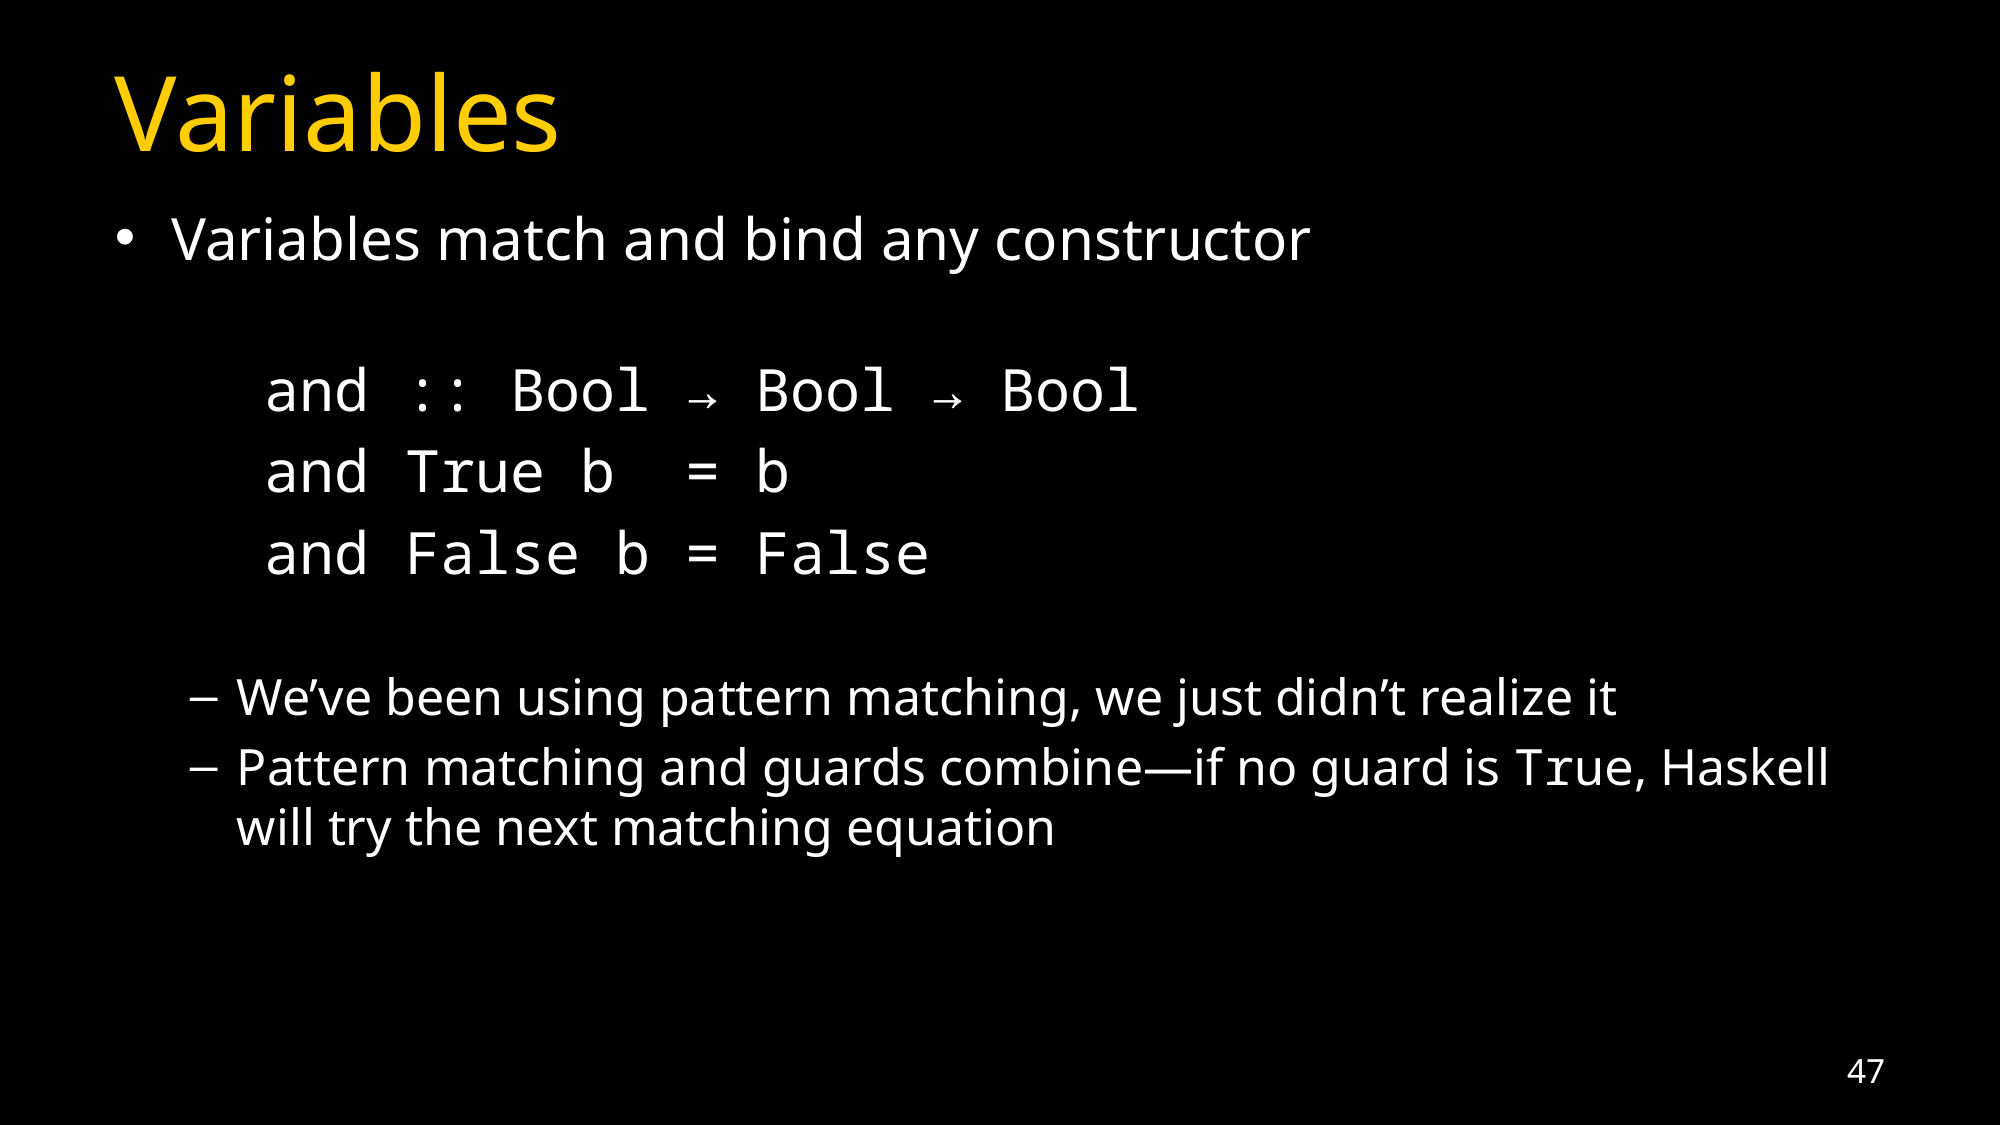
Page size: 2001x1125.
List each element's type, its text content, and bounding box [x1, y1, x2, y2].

list Variables match and bind any constructor and :: Bool → Bool → Bool and True b = b and False b = False We’ve been using pattern matching, we just didn’t realize it Pattern matching and guards combine—if no guard is True, Haskell will try the next matching equation [99, 194, 1900, 1005]
title Variables [99, 45, 1900, 175]
slide_number 47 [1433, 1042, 1900, 1103]
